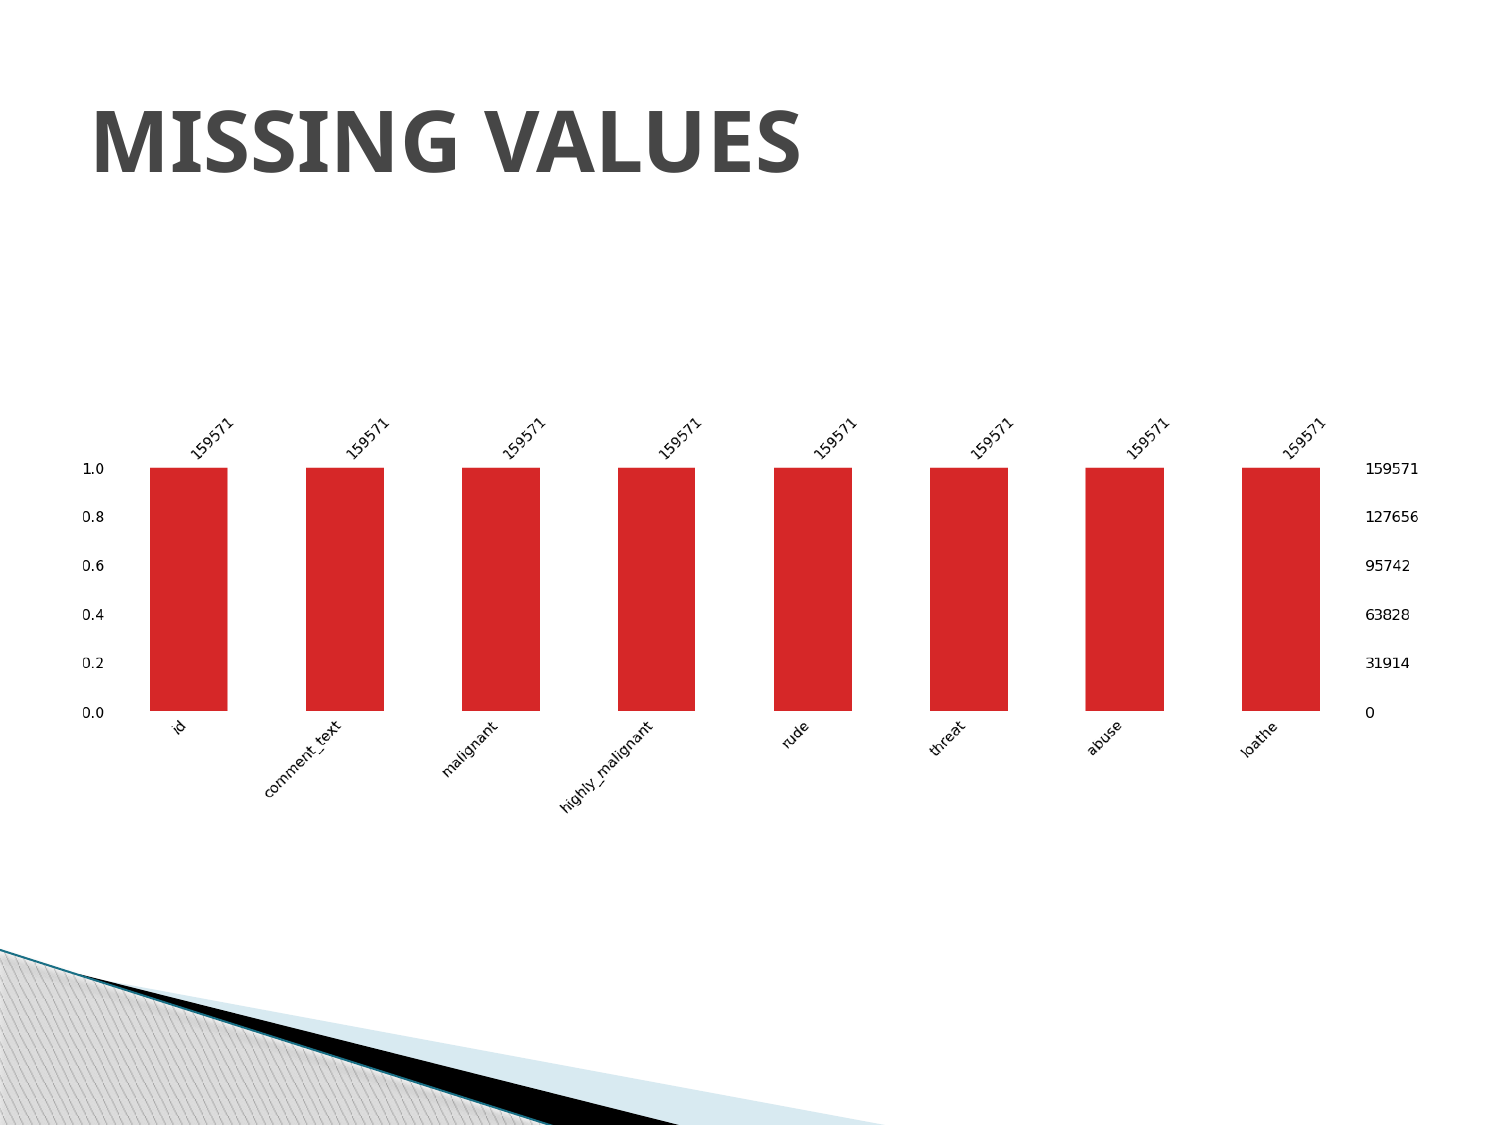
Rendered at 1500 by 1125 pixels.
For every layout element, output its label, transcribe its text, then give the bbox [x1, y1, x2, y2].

title MISSING VALUES [75, 45, 1425, 233]
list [74, 406, 1426, 822]
